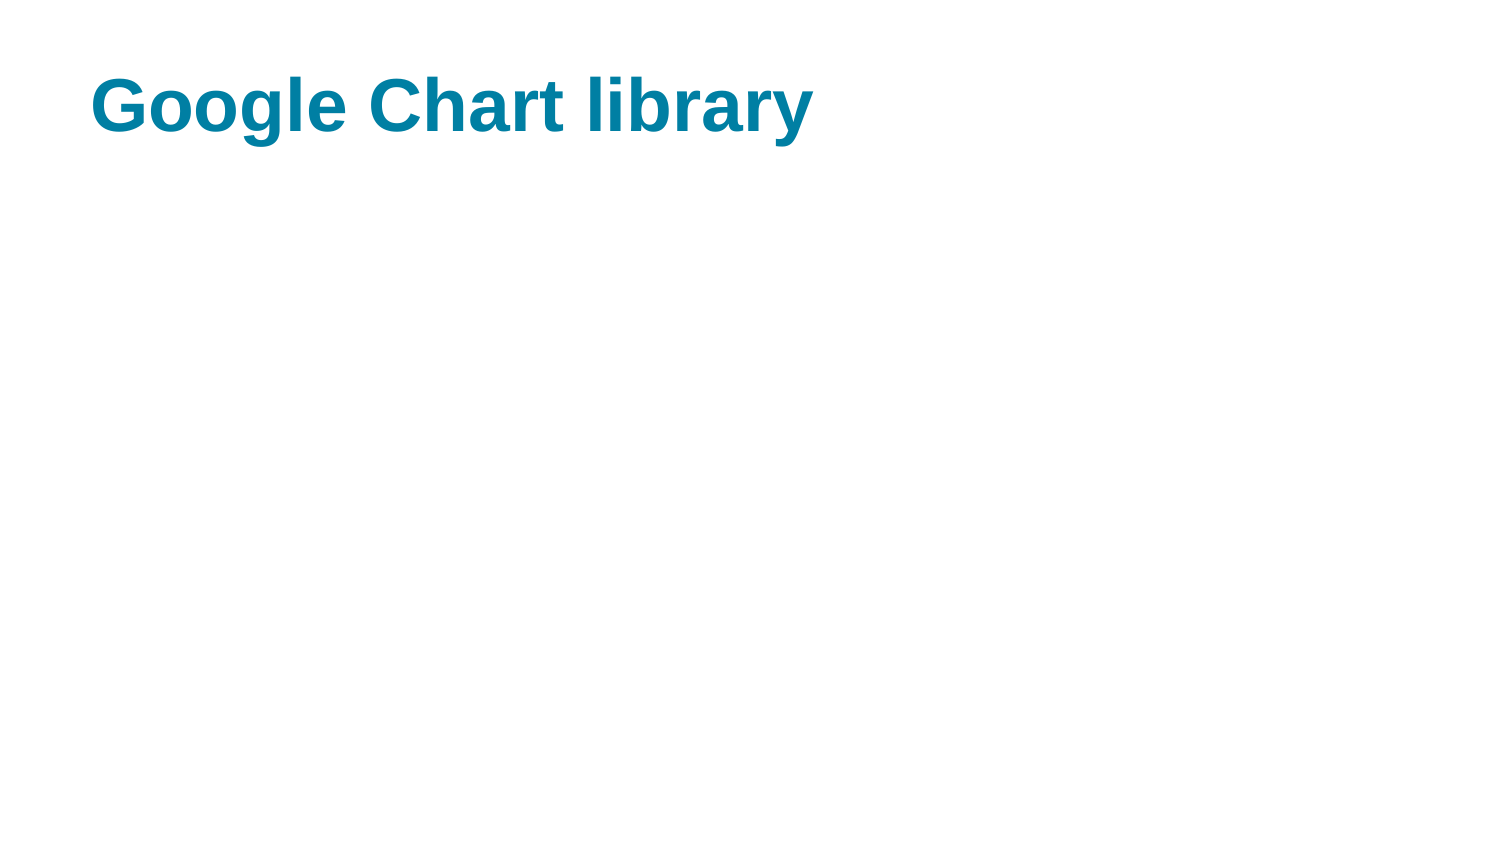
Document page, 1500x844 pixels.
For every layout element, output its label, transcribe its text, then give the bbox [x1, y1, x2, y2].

title Google Chart library [75, 26, 1425, 162]
